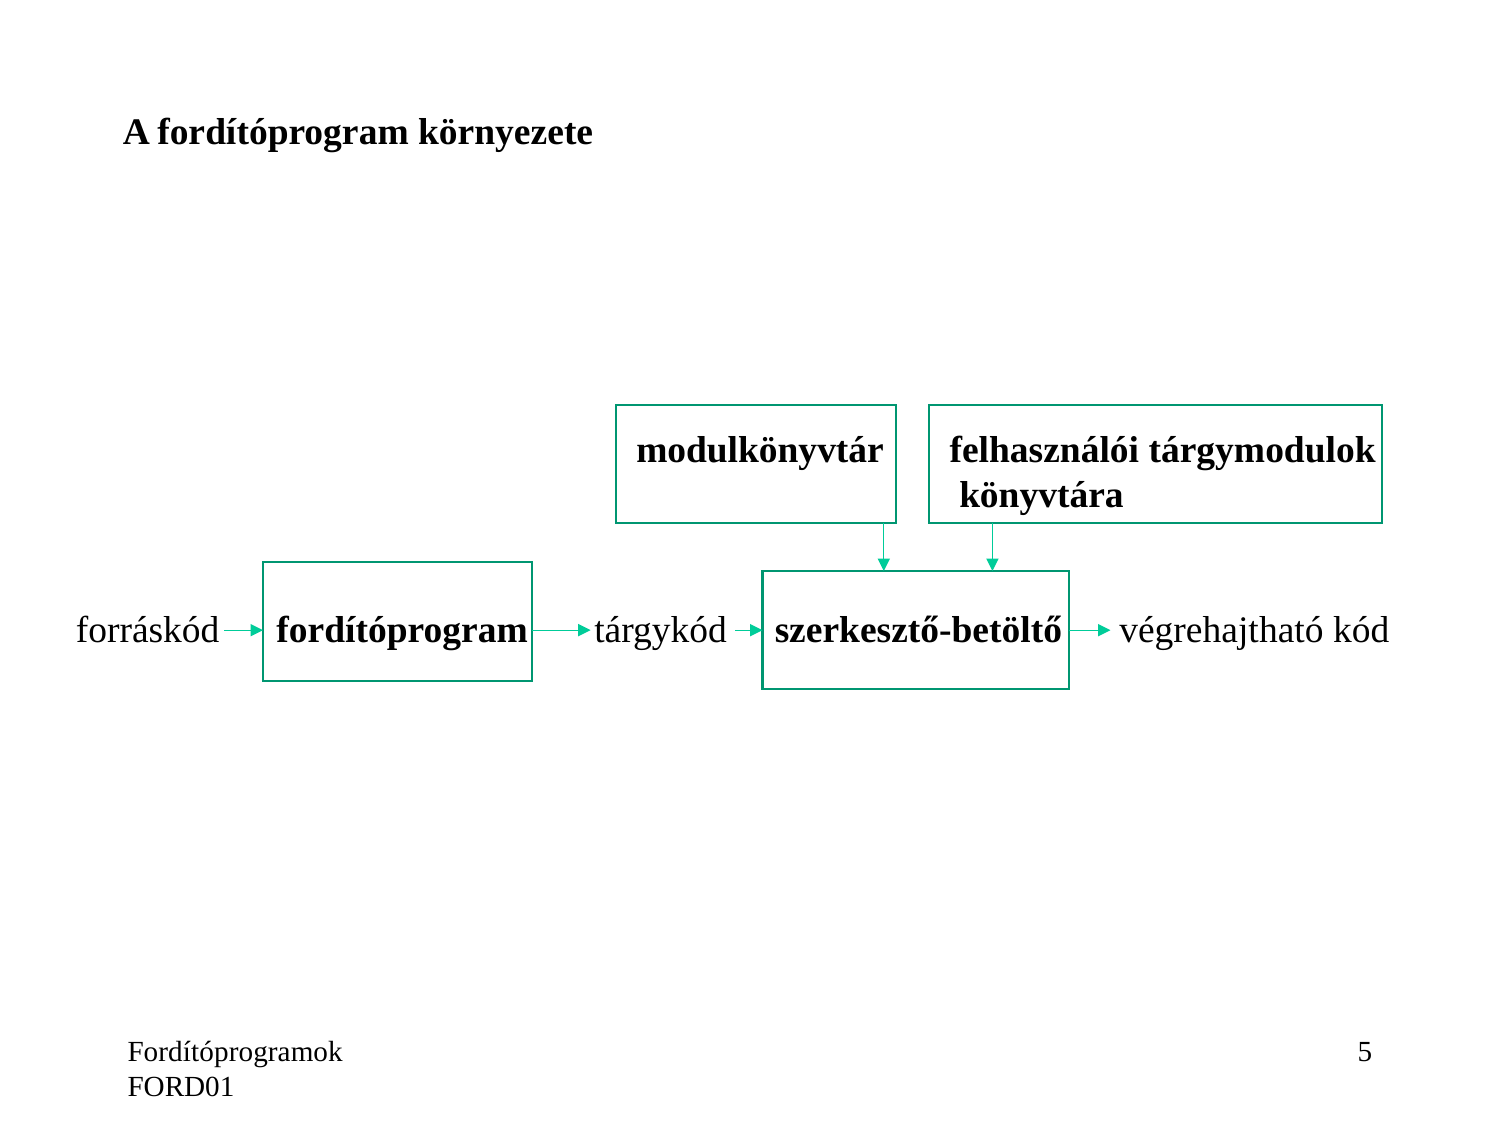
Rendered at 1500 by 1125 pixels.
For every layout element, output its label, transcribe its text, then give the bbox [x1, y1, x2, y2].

text_box [262, 561, 533, 682]
text_box A fordítóprogram környezete [108, 99, 609, 220]
text_box [928, 404, 1383, 524]
text_box modulkönyvtár felhasználói tárgymodulok könyvtára forráskód fordítóprogram tárgykód szerkesztő-betöltő végrehajtható kód [61, 372, 1410, 718]
slide_number 5 [1074, 1025, 1388, 1100]
slide_number Fordítóprogramok FORD01 [112, 1025, 425, 1100]
text_box [615, 404, 897, 524]
text_box [761, 570, 1070, 690]
